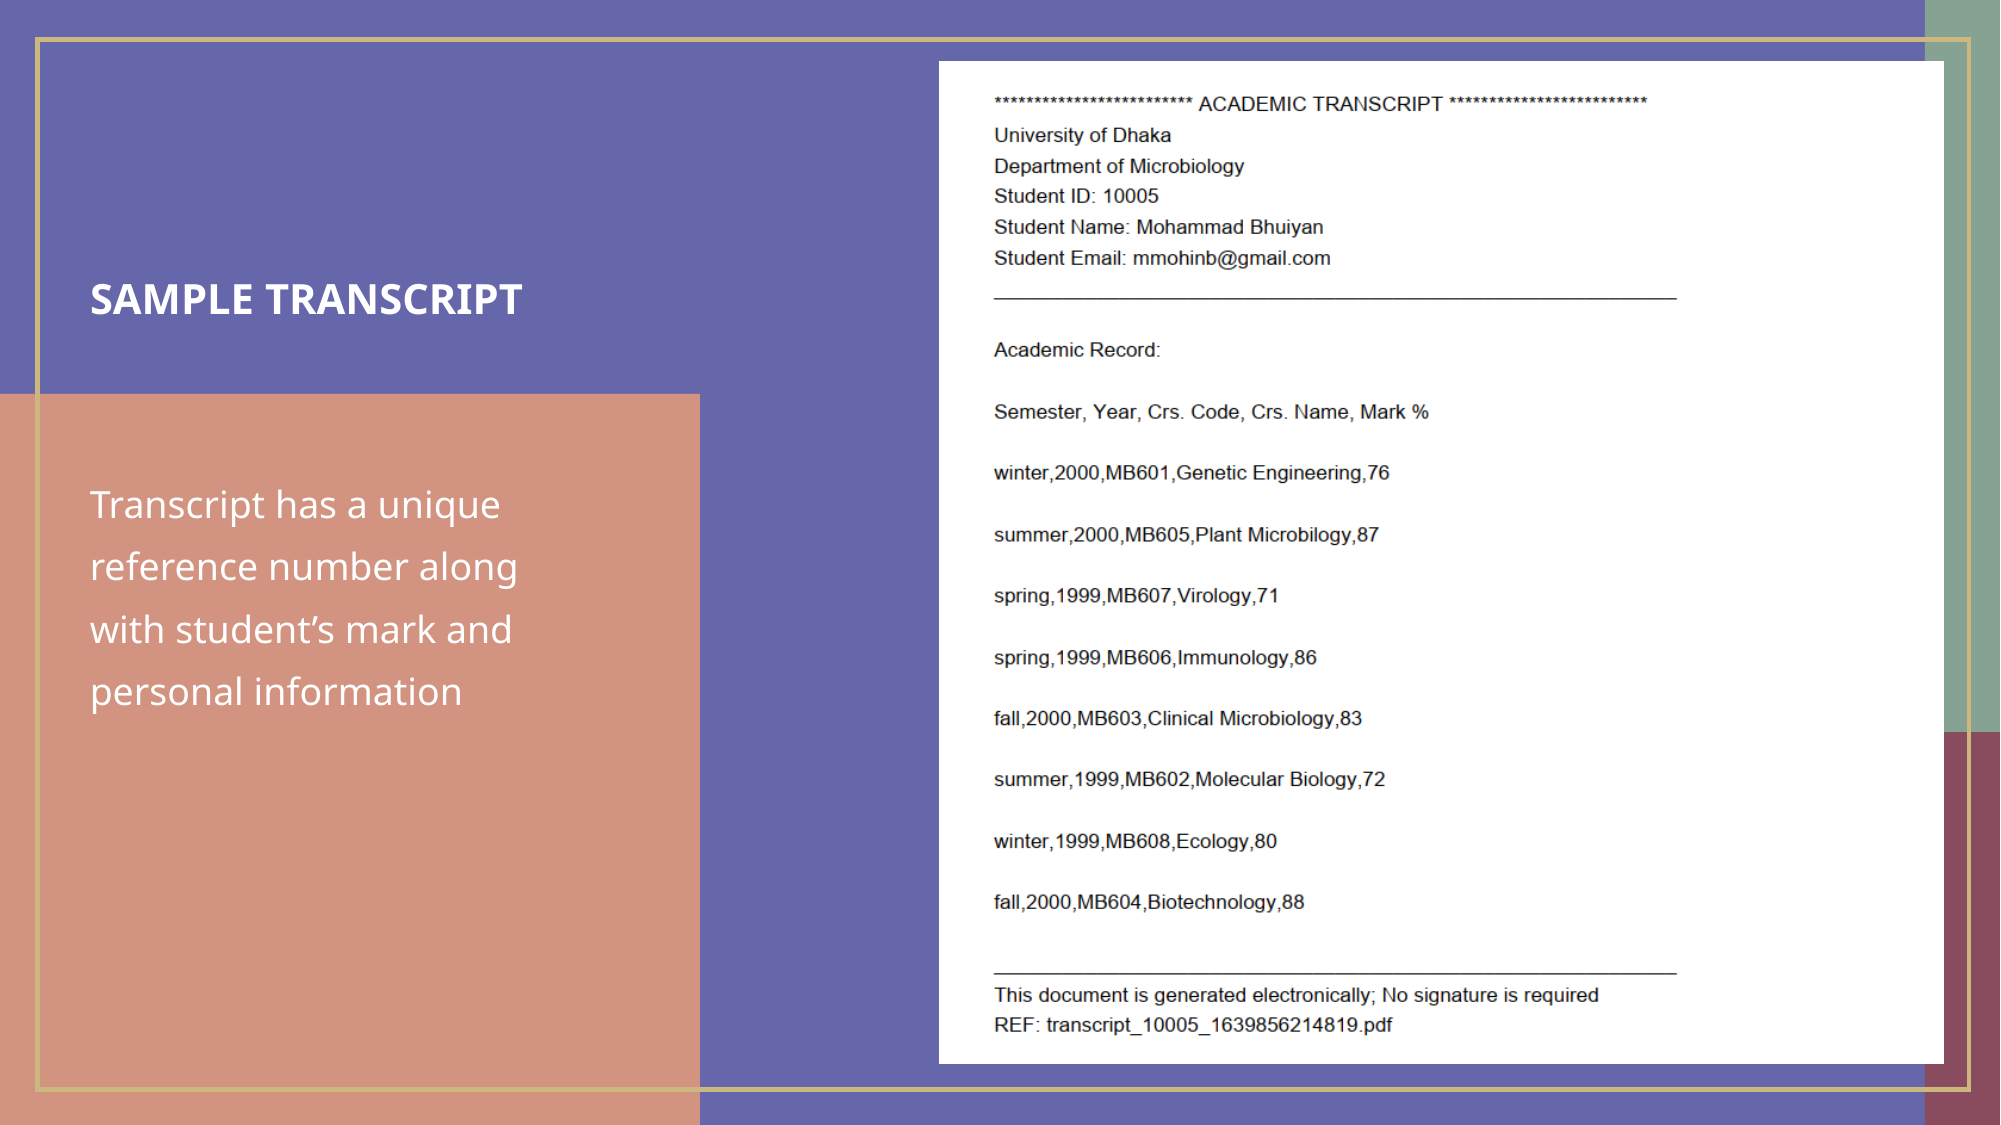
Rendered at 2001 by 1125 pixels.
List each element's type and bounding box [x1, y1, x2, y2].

text_box [36, 38, 1970, 1090]
picture [939, 61, 1944, 1064]
